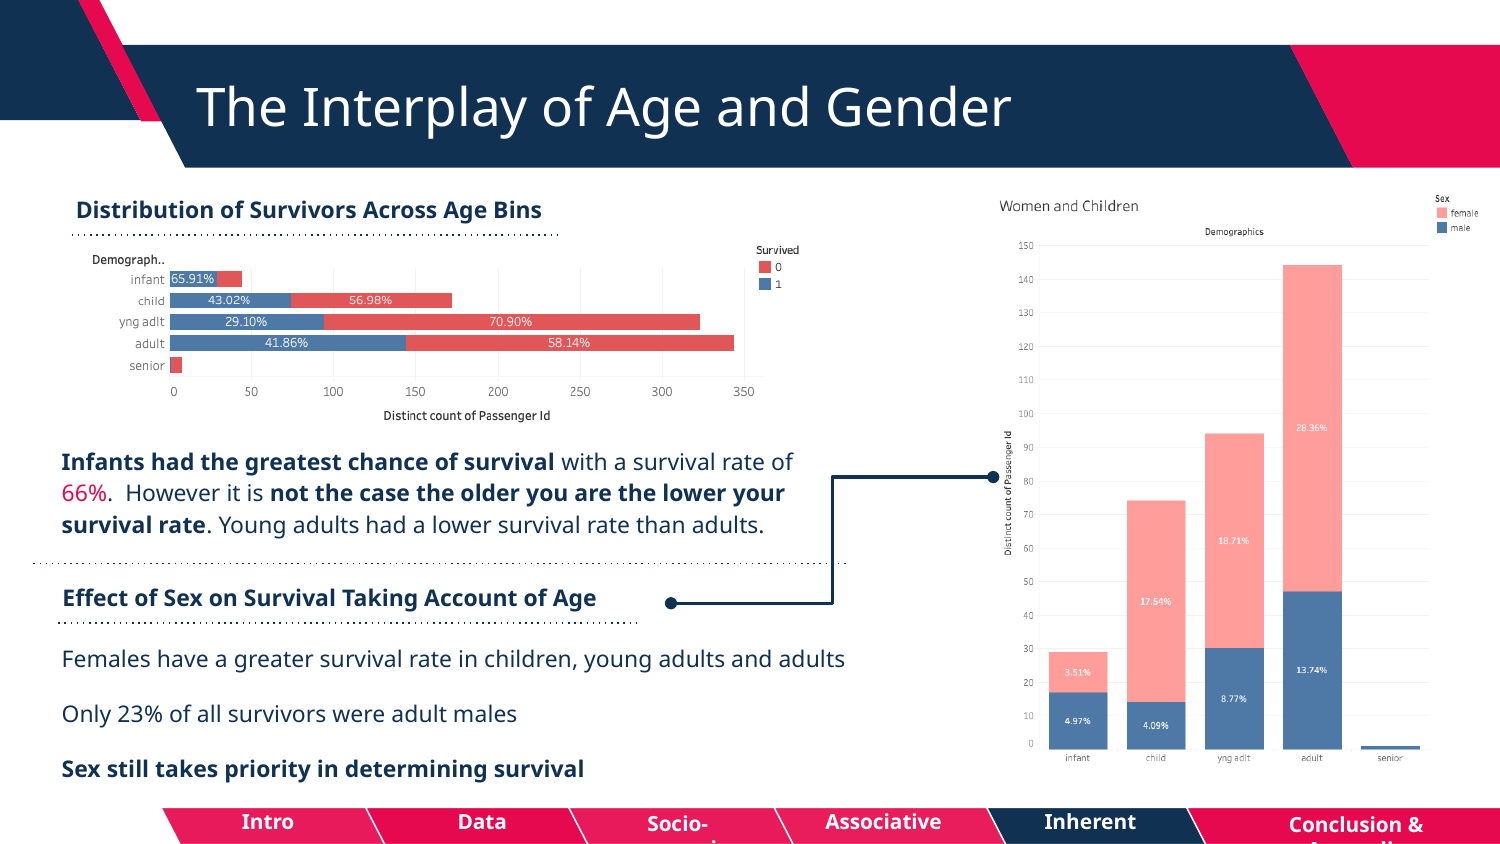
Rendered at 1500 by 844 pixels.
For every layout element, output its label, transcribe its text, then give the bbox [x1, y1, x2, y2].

list Effect of Sex on Survival Taking Account of Age [47, 571, 671, 639]
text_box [160, 795, 1500, 844]
list Distribution of Survivors Across Age Bins [60, 180, 567, 251]
title The Interplay of Age and Gender [181, 57, 1285, 181]
text_box Infants had the greatest chance of survival with a survival rate of 66%. However it is not the case the older you are the lower your survival rate. Young adults had a lower survival rate than adults. [46, 428, 826, 562]
text_box Females have a greater survival rate in children, young adults and adults Only 23% of all survivors were adult males Sex still takes priority in determining survival [46, 630, 957, 798]
picture [86, 236, 826, 425]
picture [992, 188, 1484, 767]
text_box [670, 476, 994, 604]
